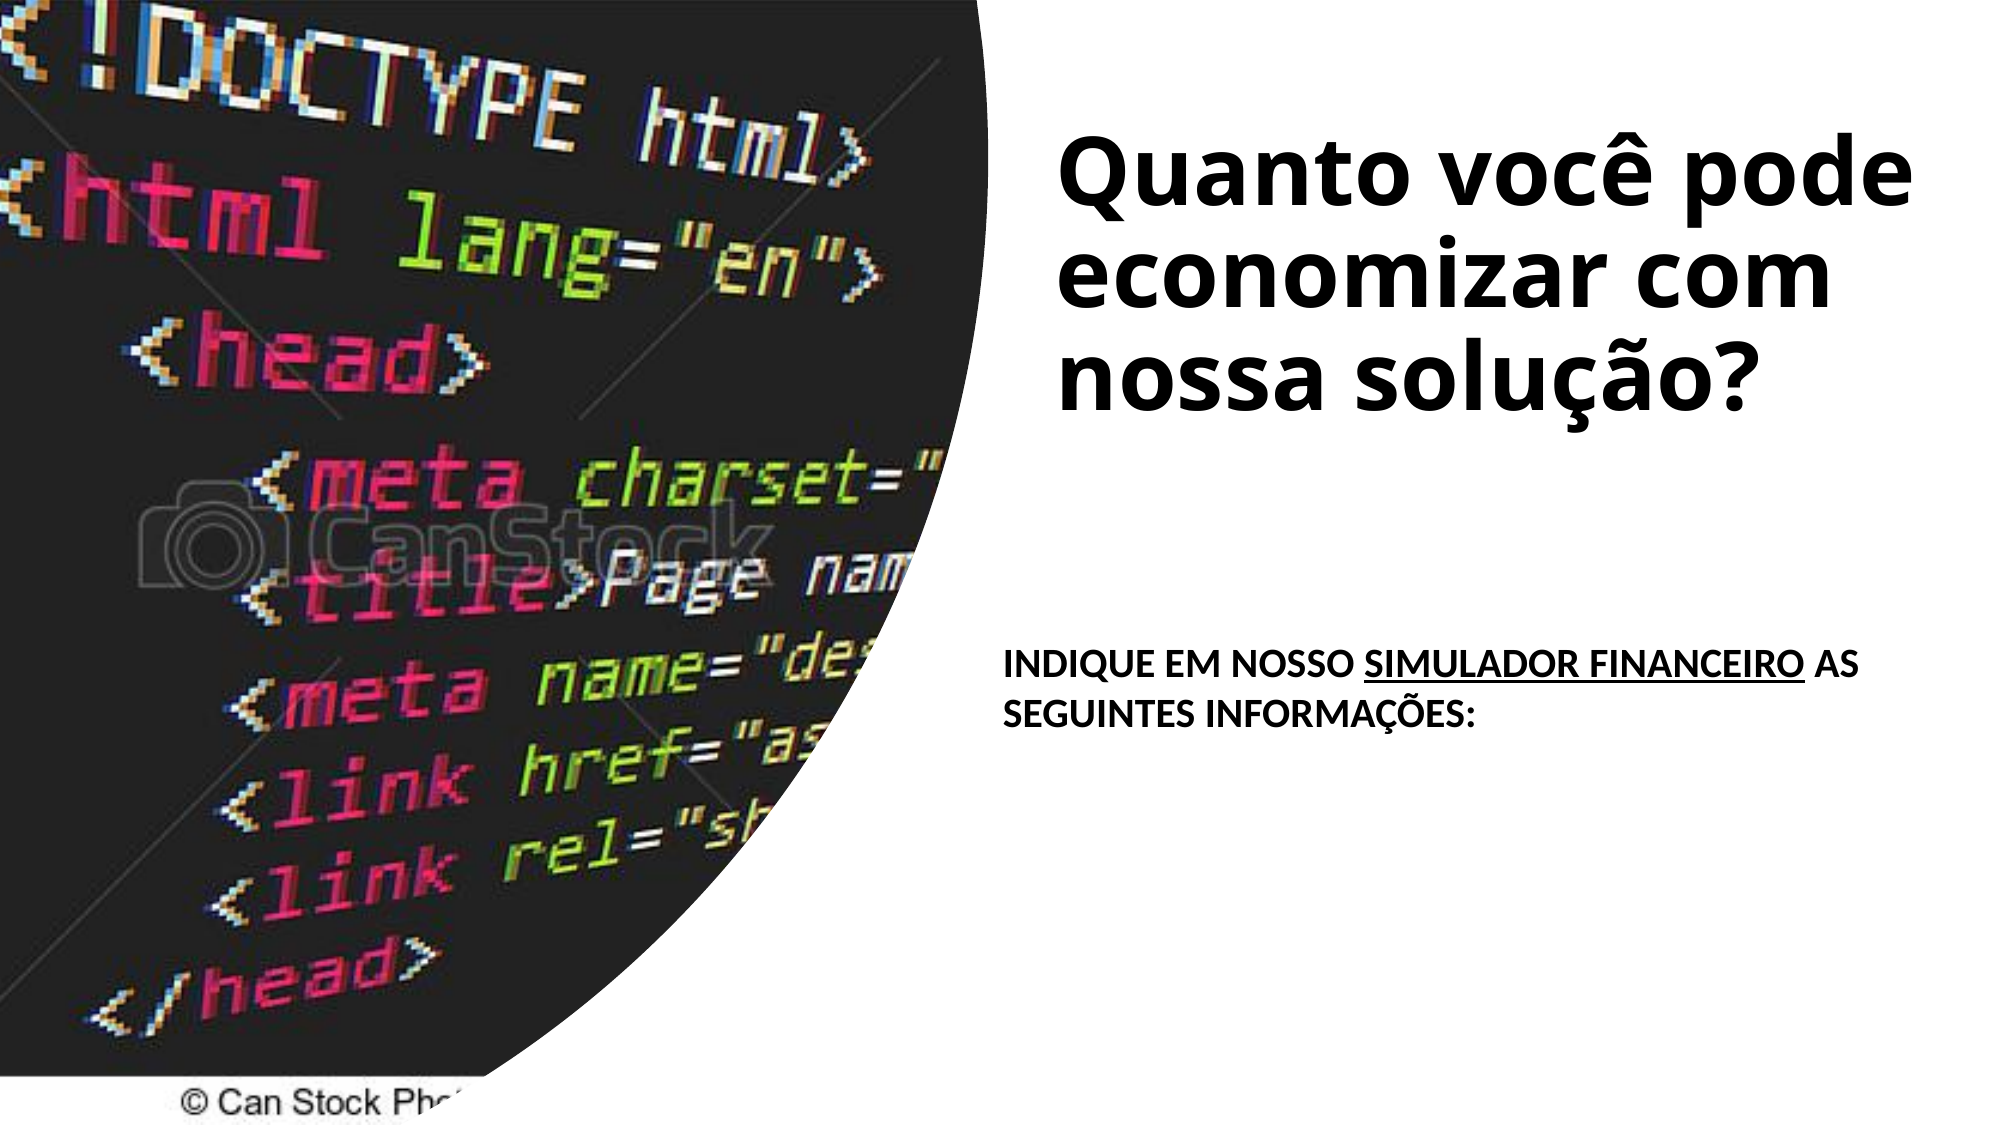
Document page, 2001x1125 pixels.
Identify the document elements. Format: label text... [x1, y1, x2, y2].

picture [0, 0, 989, 1125]
title Quanto você pode economizar com nossa solução? [1040, 80, 1948, 439]
text_box INDIQUE EM NOSSO SIMULADOR FINANCEIRO AS SEGUINTES INFORMAÇÕES: [989, 628, 1977, 744]
